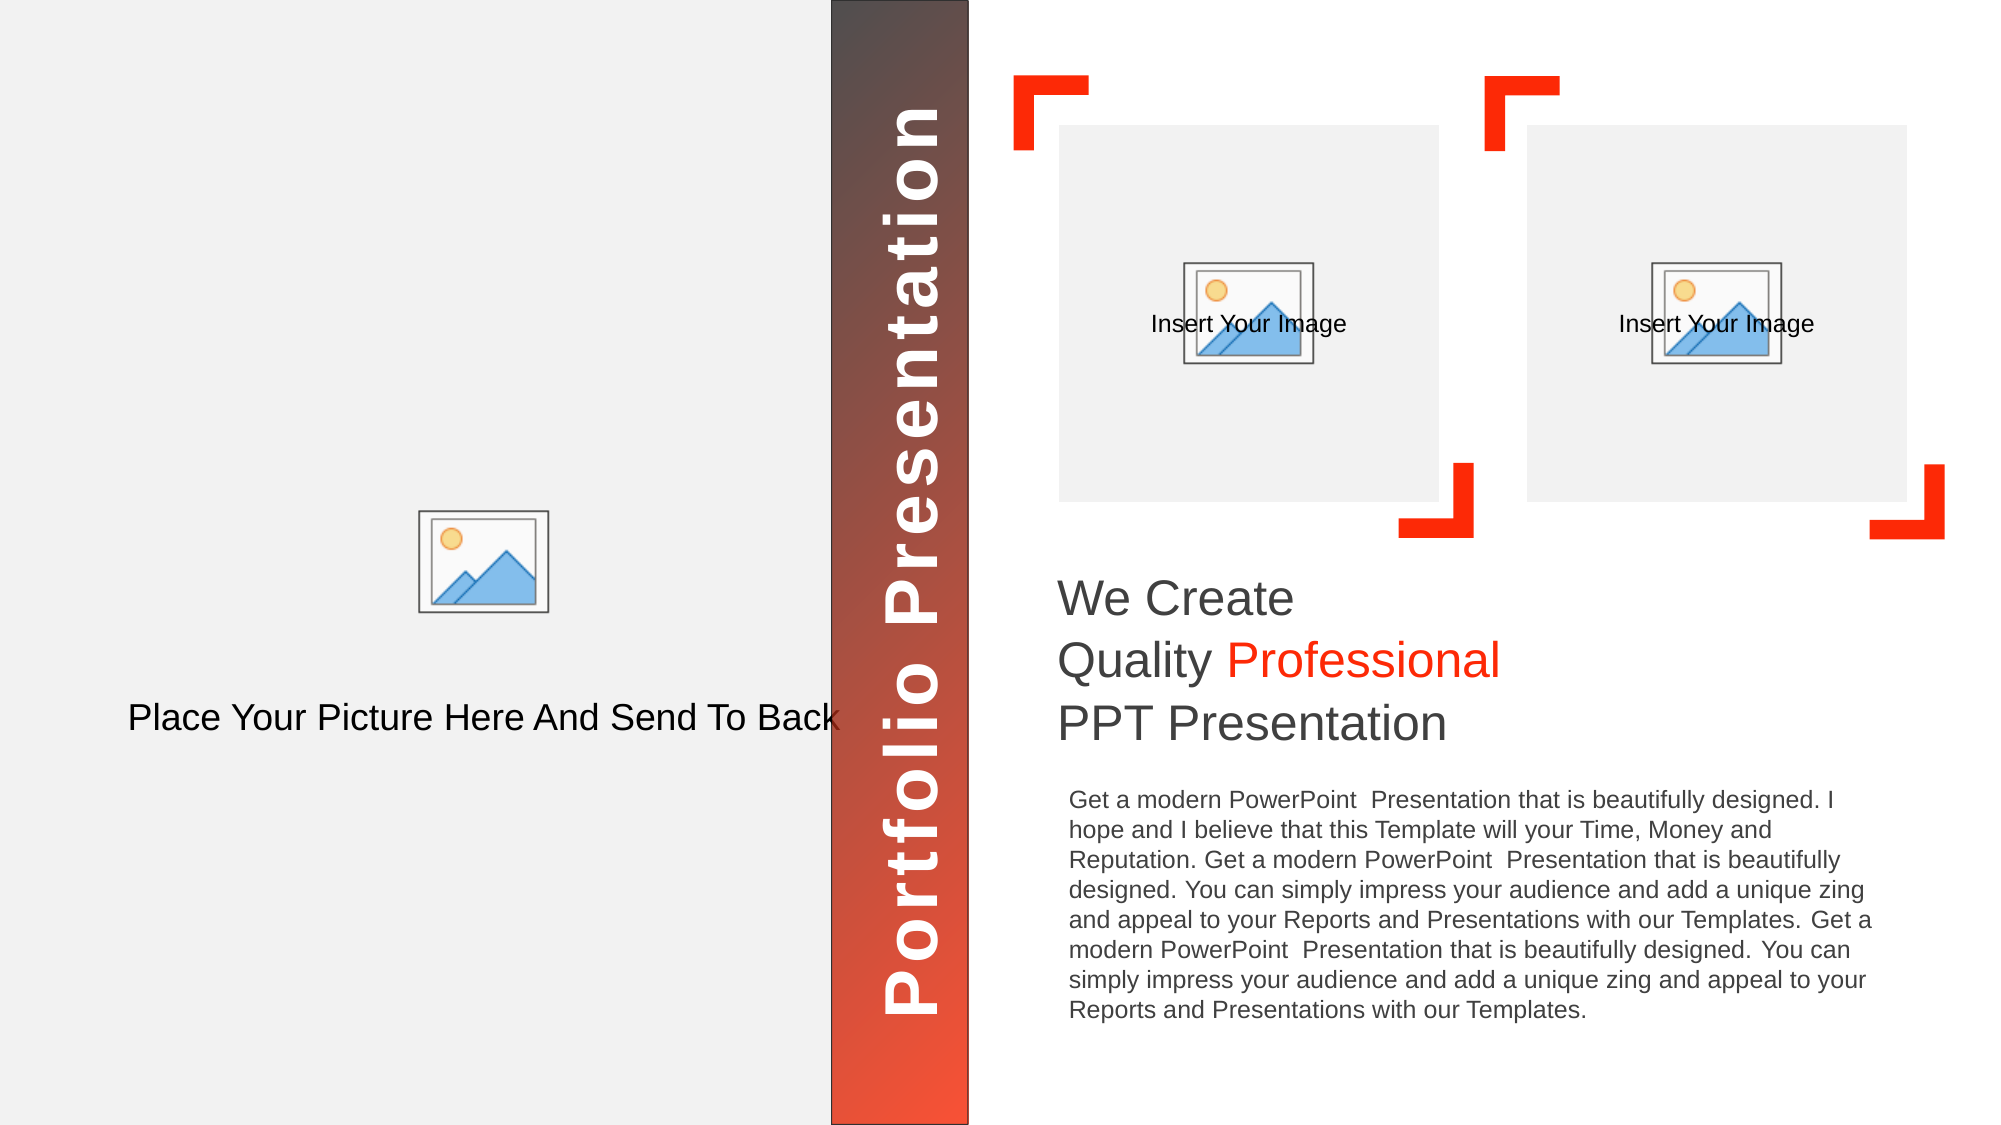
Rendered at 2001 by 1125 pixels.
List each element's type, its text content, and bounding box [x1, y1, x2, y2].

text_box We Create Quality Professional PPT Presentation [1051, 562, 1527, 750]
text_box [1398, 462, 1475, 539]
picture [1526, 125, 1908, 502]
text_box [1013, 74, 1090, 152]
picture [1058, 125, 1440, 502]
picture [0, 0, 969, 1125]
text_box [1484, 75, 1561, 152]
text_box Get a modern PowerPoint Presentation that is beautifully designed. I hope and I believe that this Template will your Time, Money and Reputation. Get a modern PowerPoint Presentation that is beautifully designed. You can simply impress your audience and add a unique zing and appeal to your Reports and Presentations with our Templates. Get a modern PowerPoint Presentation that is beautifully designed. You can simply impress your audience and add a unique zing and appeal to your Reports and Presentations with our Templates. [1051, 776, 1891, 1031]
text_box [1869, 463, 1946, 540]
